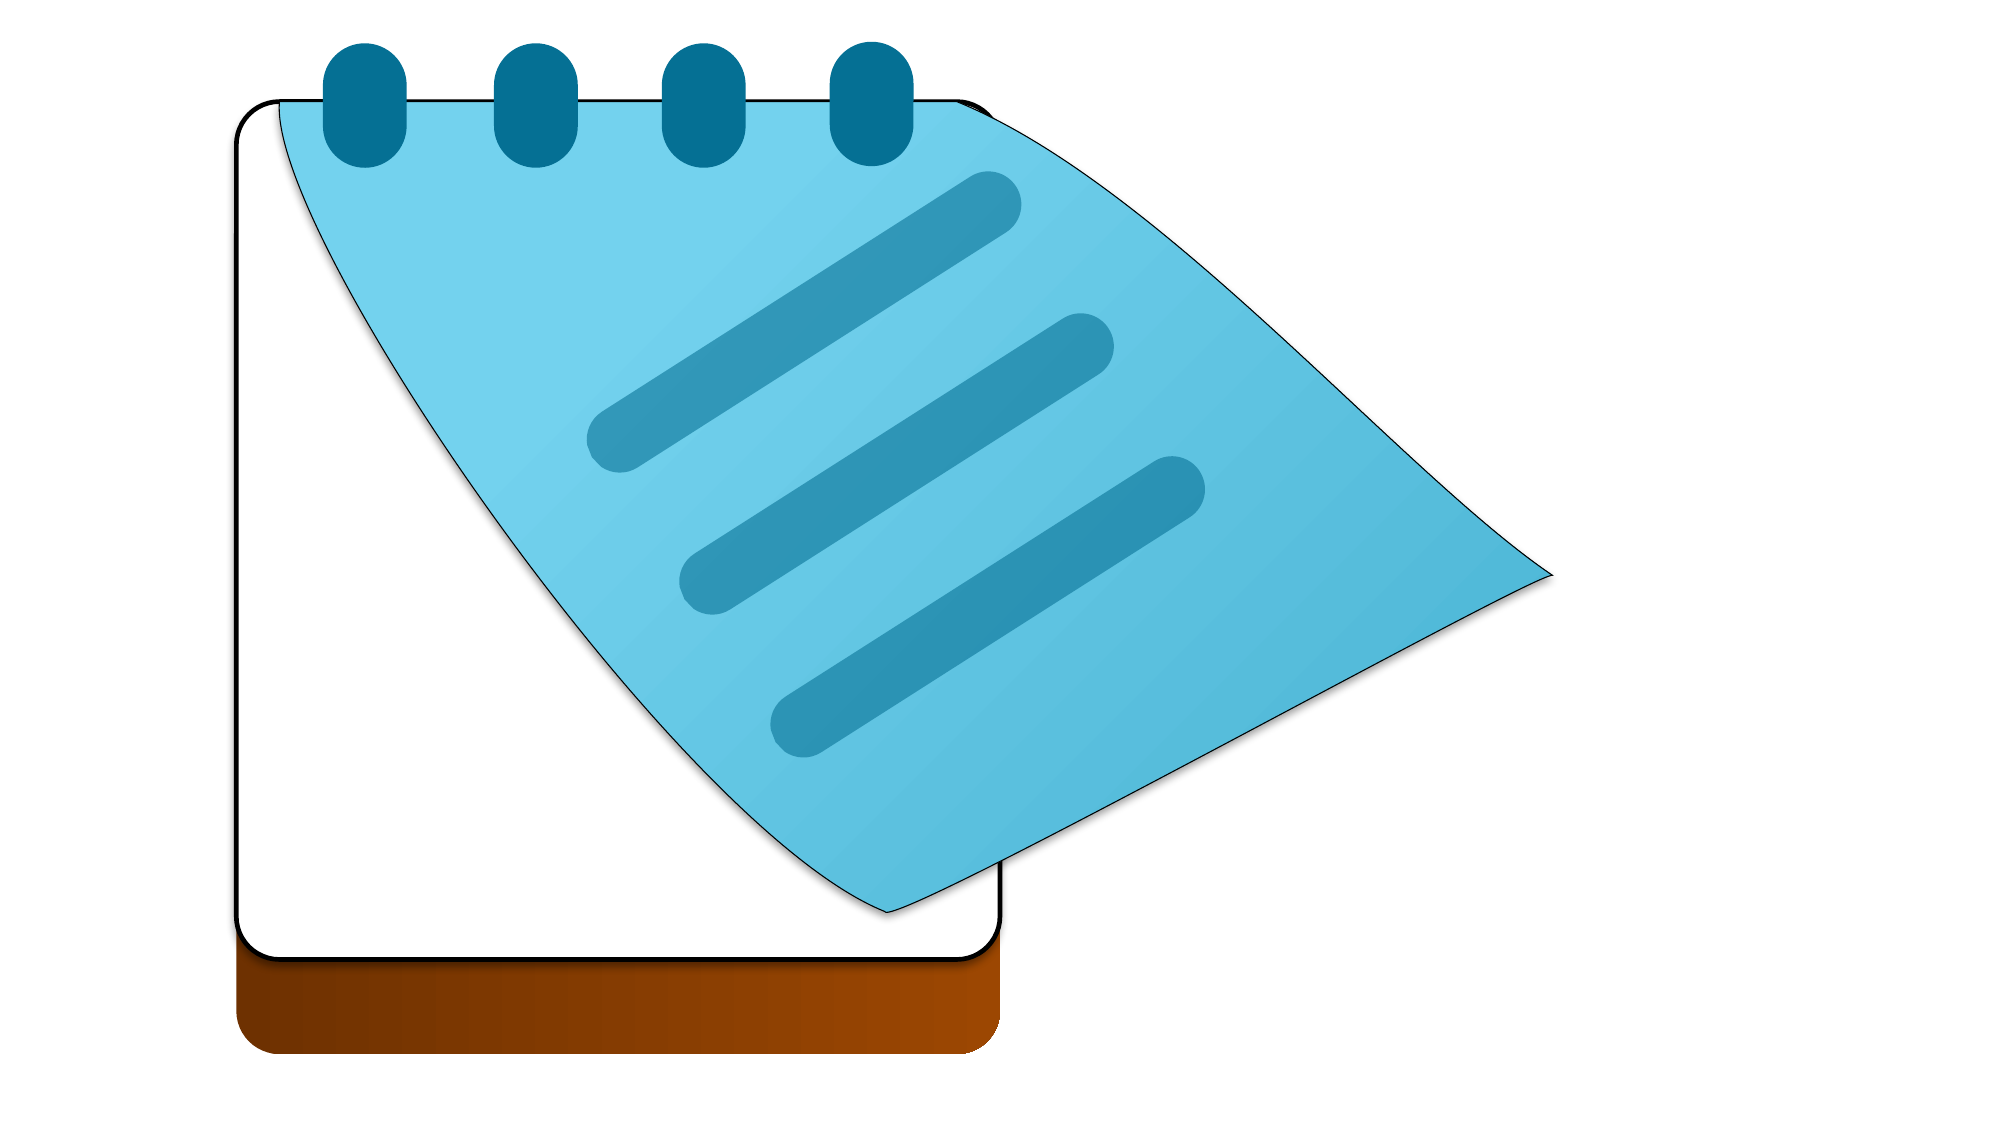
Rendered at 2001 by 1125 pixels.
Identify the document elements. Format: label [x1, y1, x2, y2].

text_box [321, 42, 408, 169]
text_box [678, 312, 1115, 616]
text_box [585, 170, 1023, 474]
text_box [278, 100, 1556, 914]
text_box [769, 455, 1207, 759]
text_box [660, 42, 747, 169]
text_box [235, 943, 1002, 1056]
text_box [235, 100, 1002, 961]
text_box [492, 42, 579, 169]
text_box [828, 40, 915, 168]
